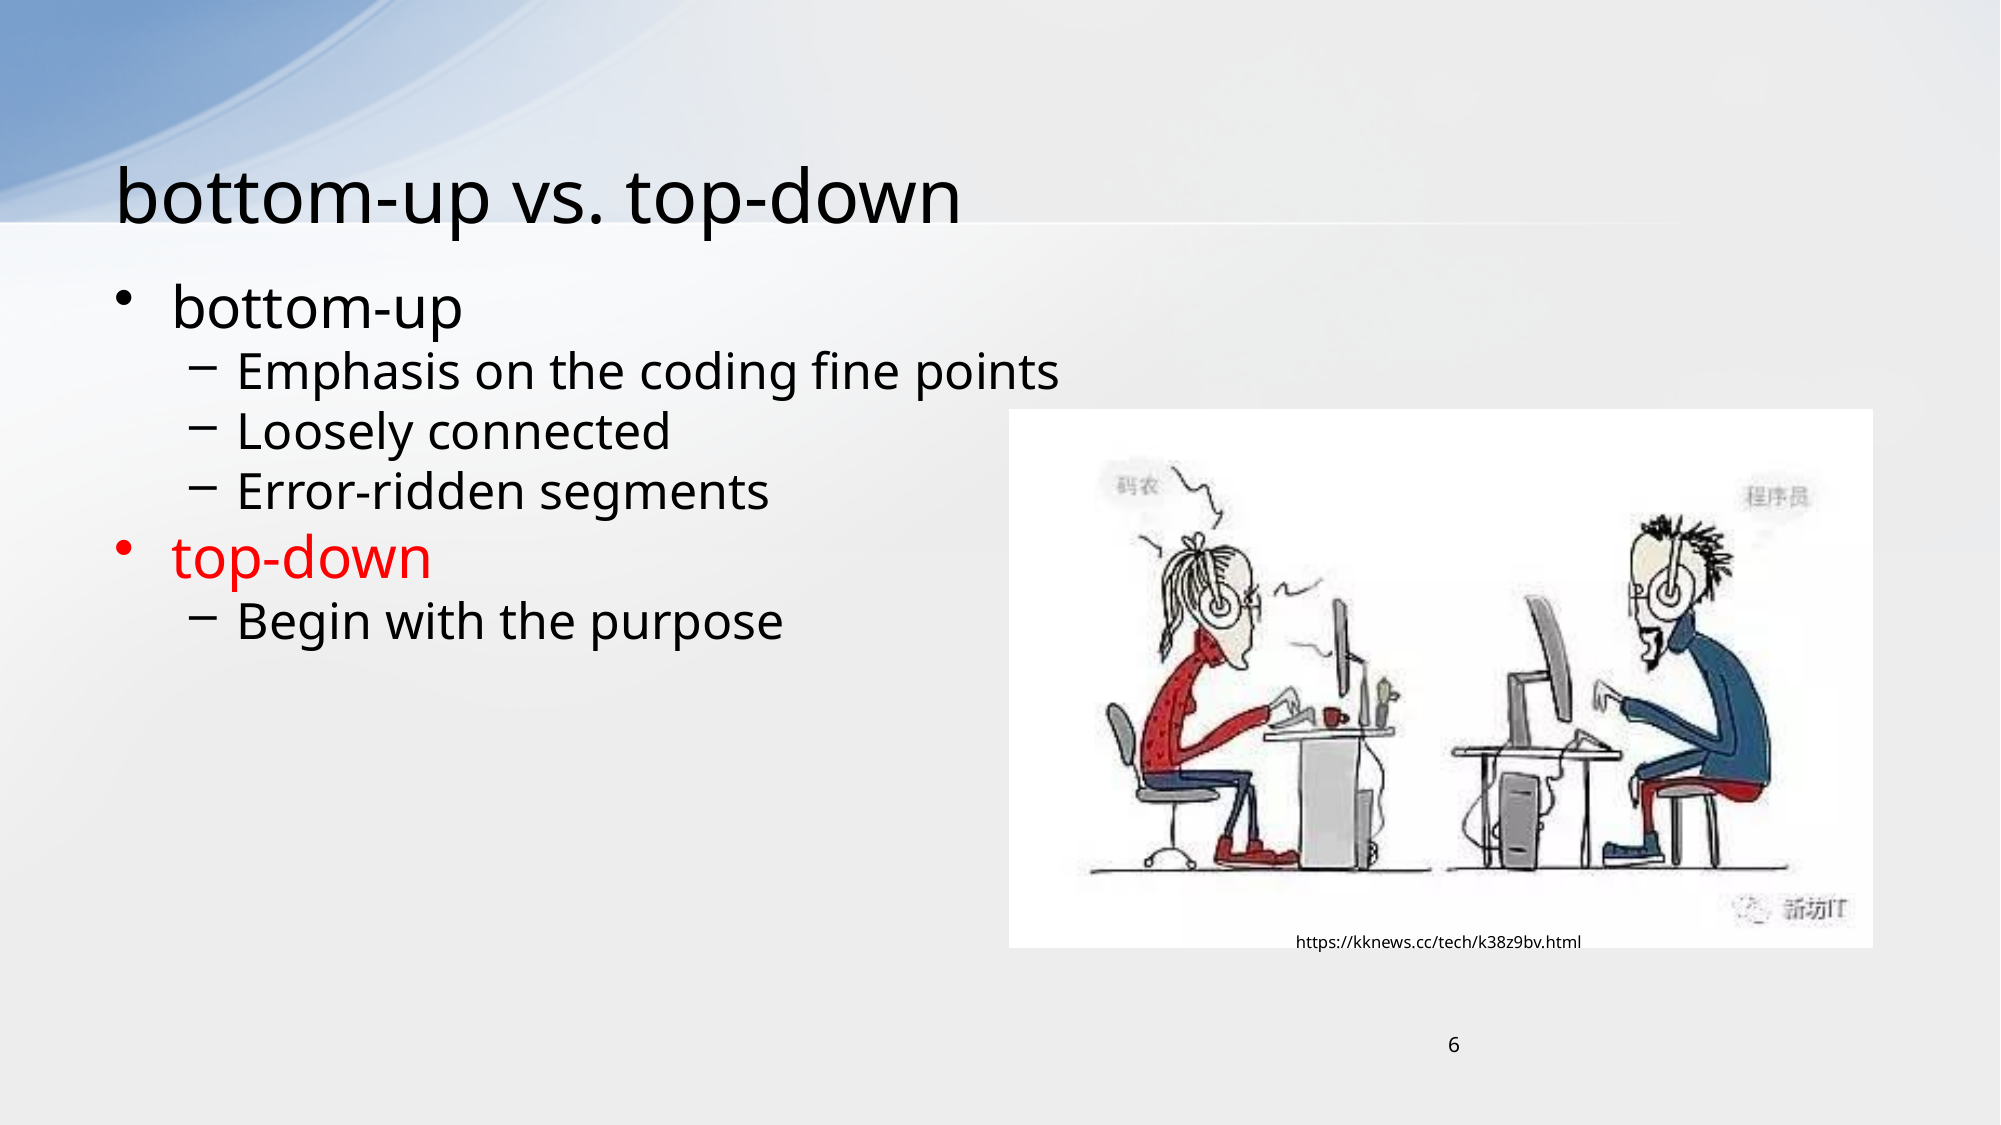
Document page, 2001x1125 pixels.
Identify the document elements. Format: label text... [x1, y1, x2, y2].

picture [0, 0, 2000, 1125]
slide_number 6 [1433, 1024, 1900, 1103]
list bottom-up Emphasis on the coding fine points Loosely connected Error-ridden segments top-down Begin with the purpose [99, 262, 1900, 1005]
title bottom-up vs. top-down [99, 58, 1900, 247]
